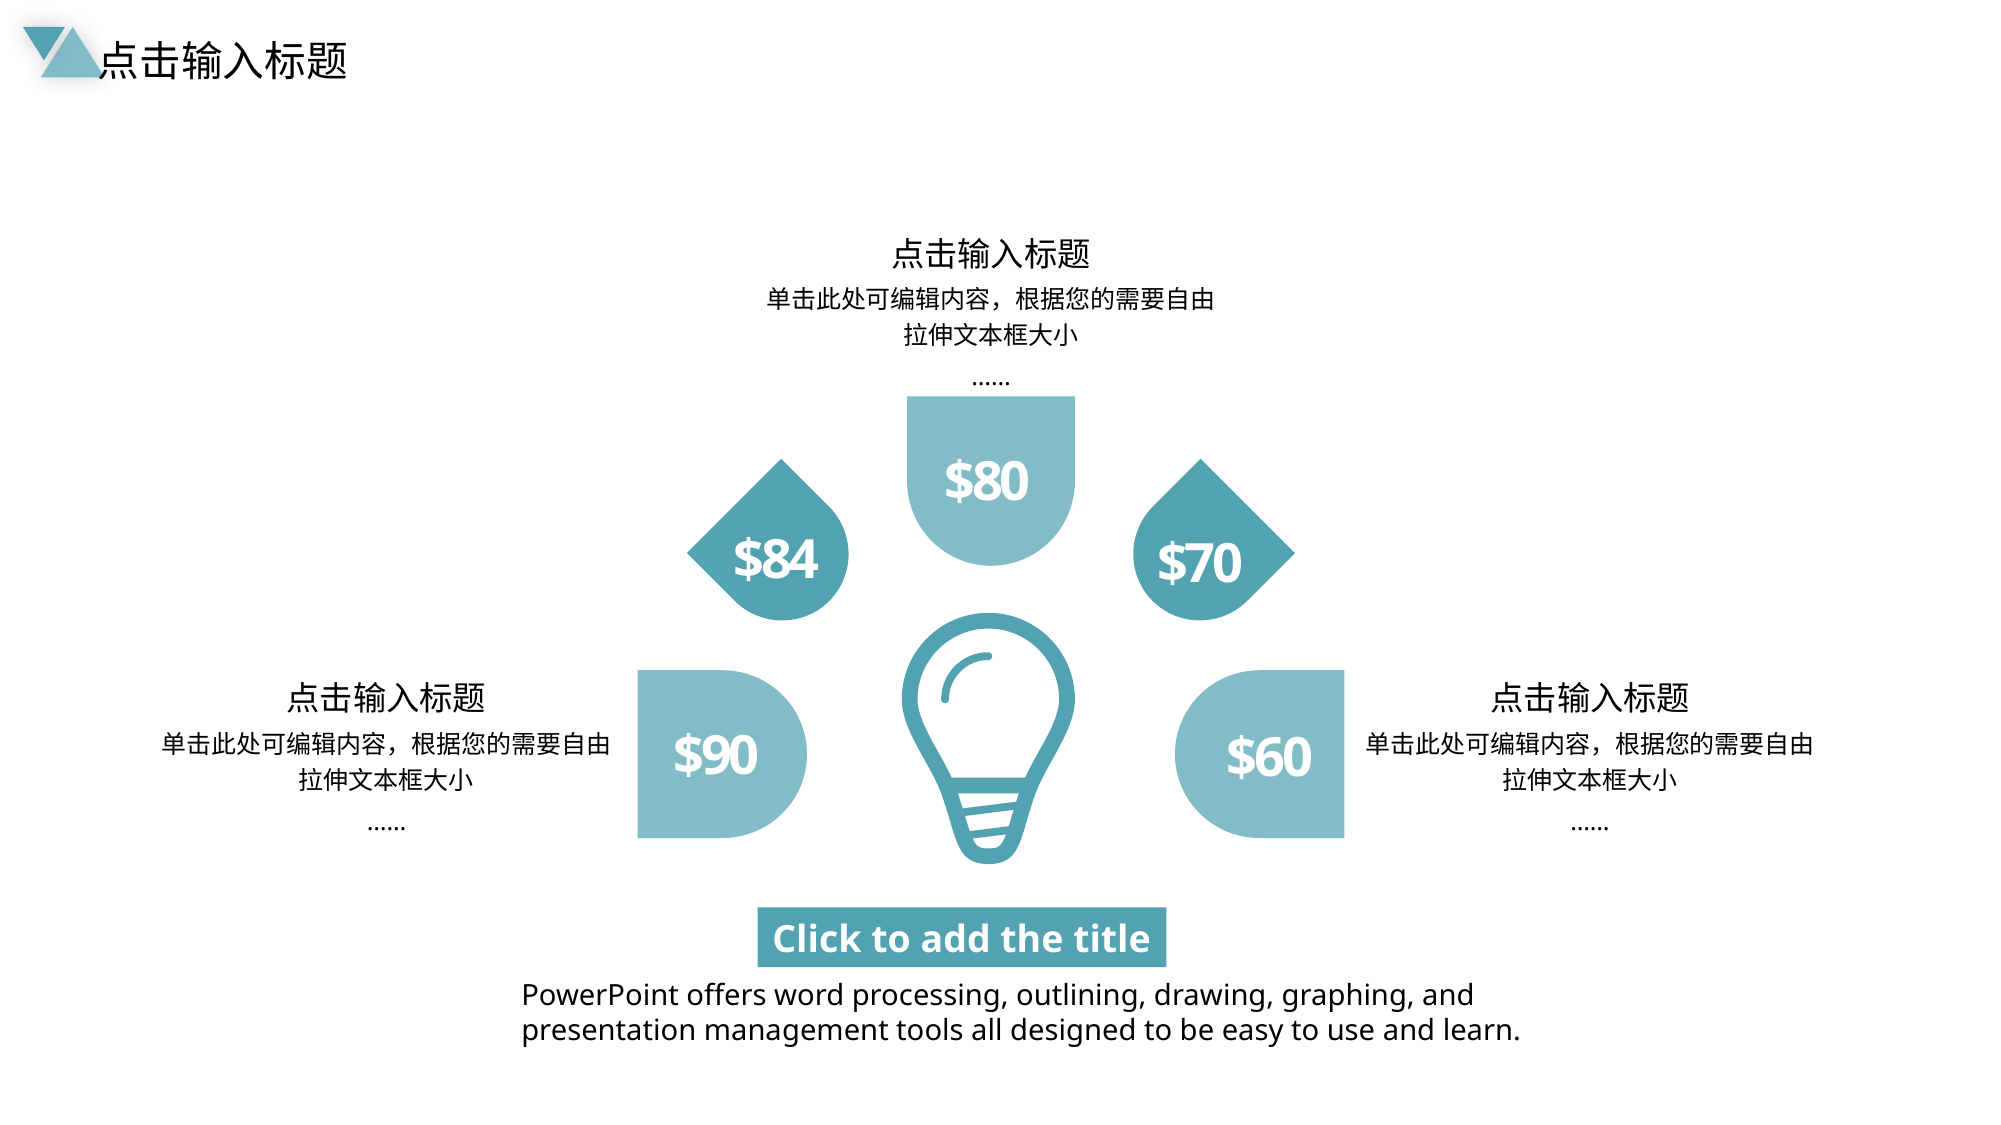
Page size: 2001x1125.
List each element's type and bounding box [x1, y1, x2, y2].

text_box [159, 224, 1818, 865]
text_box [521, 907, 1538, 1048]
text_box [22, 26, 388, 93]
